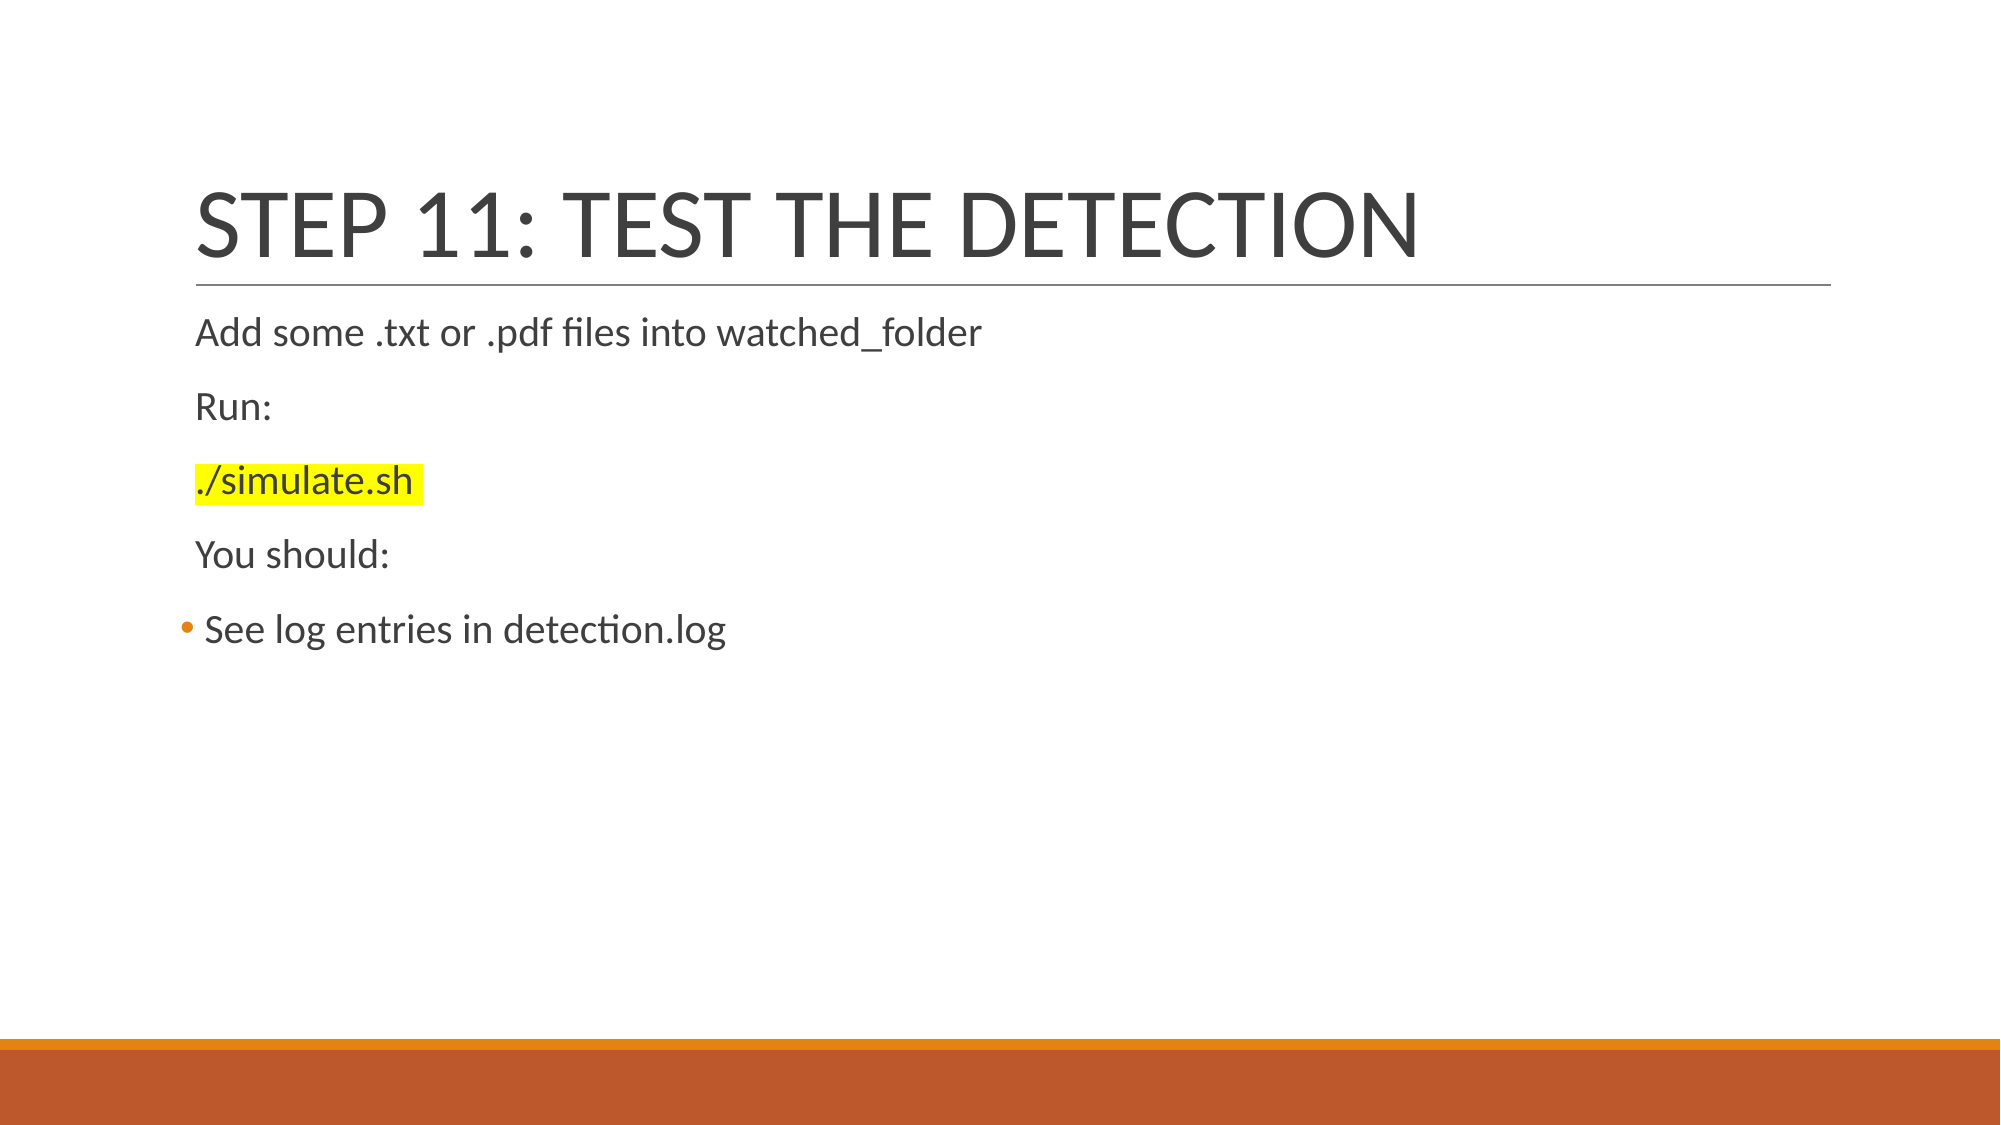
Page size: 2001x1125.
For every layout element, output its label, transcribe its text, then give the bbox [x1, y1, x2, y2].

list Add some .txt or .pdf files into watched_folder Run: ./simulate.sh You should: See log entries in detection.log [180, 302, 1830, 963]
title STEP 11: TEST THE DETECTION [180, 47, 1830, 285]
